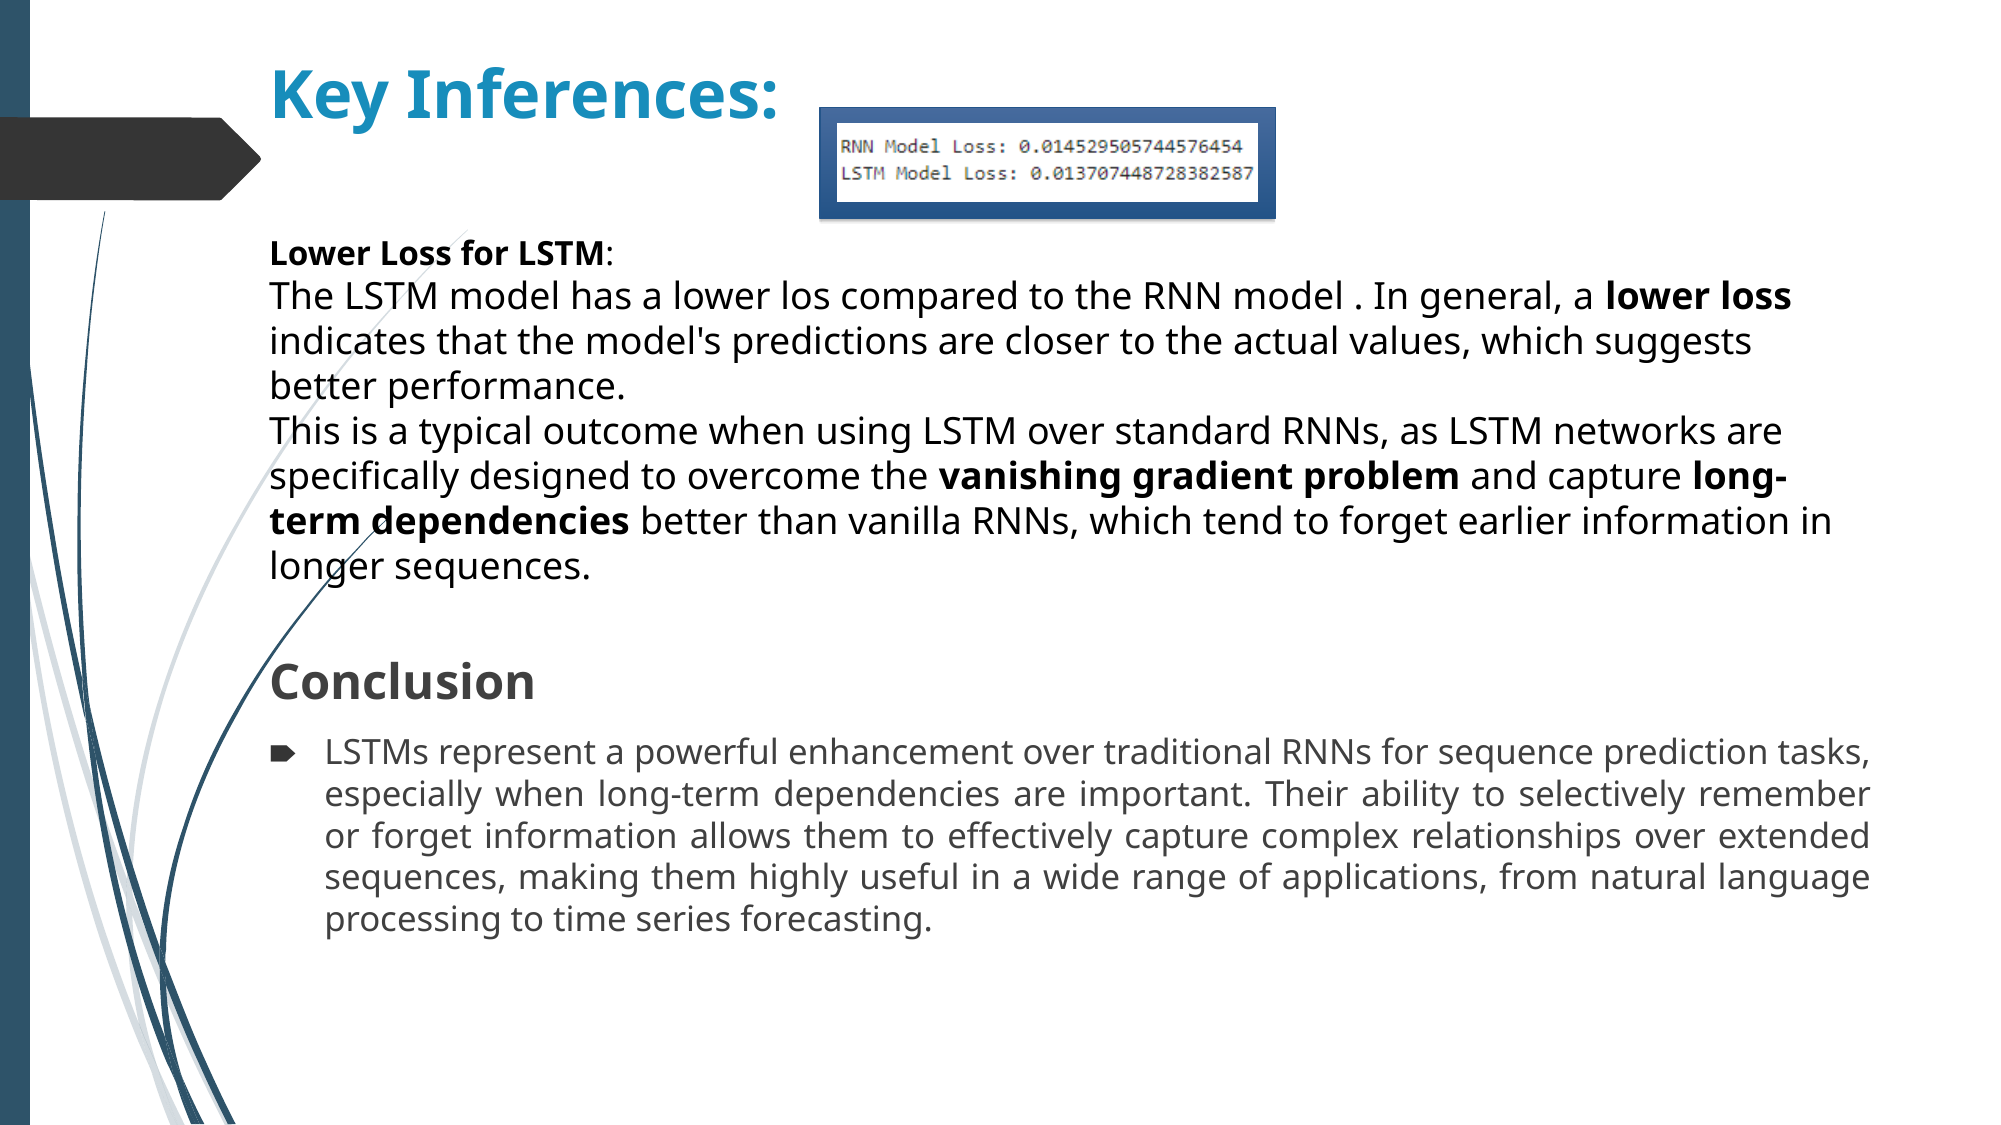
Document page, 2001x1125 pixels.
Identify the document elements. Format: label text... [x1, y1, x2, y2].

text_box [820, 107, 1276, 219]
title Key Inferences: Lower Loss for LSTM: The LSTM model has a lower los compared to the RNN model . In general, a lower loss indicates that the model's predictions are closer to the actual values, which suggests better performance. This is a typical outcome when using LSTM over standard RNNs, as LSTM networks are specifically designed to overcome the vanishing gradient problem and capture long-term dependencies better than vanilla RNNs, which tend to forget earlier information in longer sequences. [254, 44, 1871, 541]
list Conclusion LSTMs represent a powerful enhancement over traditional RNNs for sequence prediction tasks, especially when long-term dependencies are important. Their ability to selectively remember or forget information allows them to effectively capture complex relationships over extended sequences, making them highly useful in a wide range of applications, from natural language processing to time series forecasting. [254, 643, 1888, 1051]
picture [837, 123, 1259, 203]
